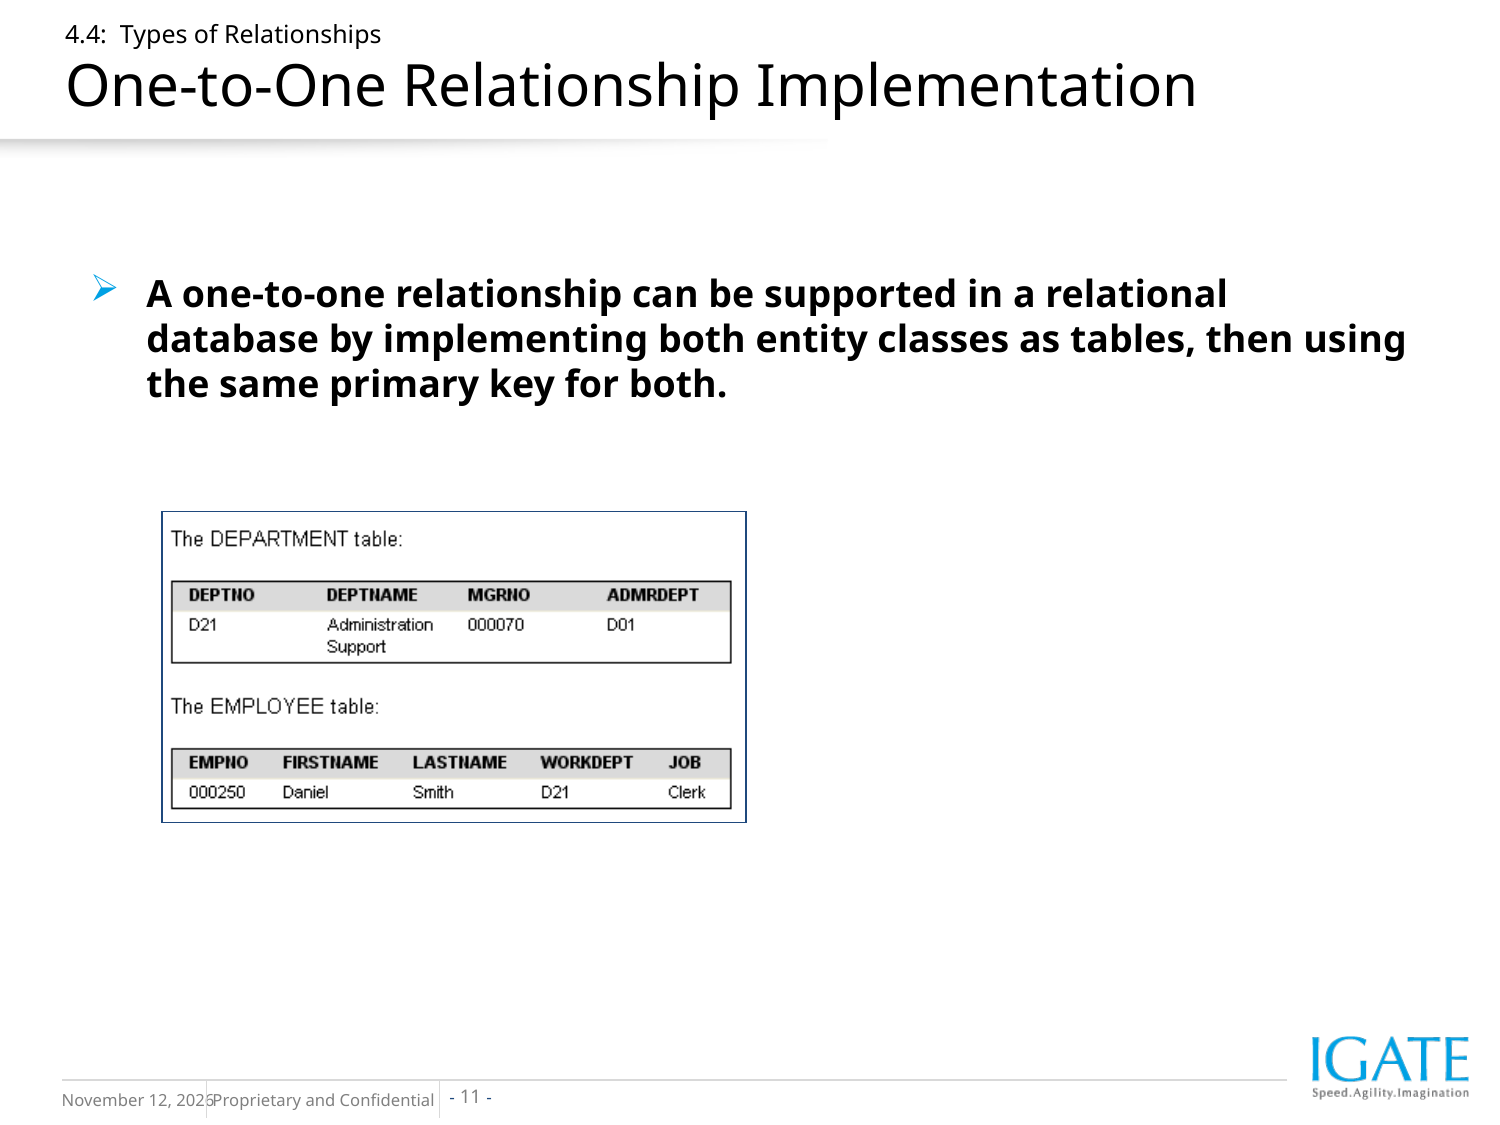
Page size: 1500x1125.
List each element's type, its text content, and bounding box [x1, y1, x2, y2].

list A one-to-one relationship can be supported in a relational database by implementing both entity classes as tables, then using the same primary key for both. [75, 262, 1425, 1005]
picture [162, 512, 746, 823]
picture [1304, 1028, 1475, 1105]
title 4.4: Types of Relationships One-to-One Relationship Implementation [50, 3, 1400, 134]
footer [512, 1042, 988, 1103]
picture [0, 112, 919, 174]
